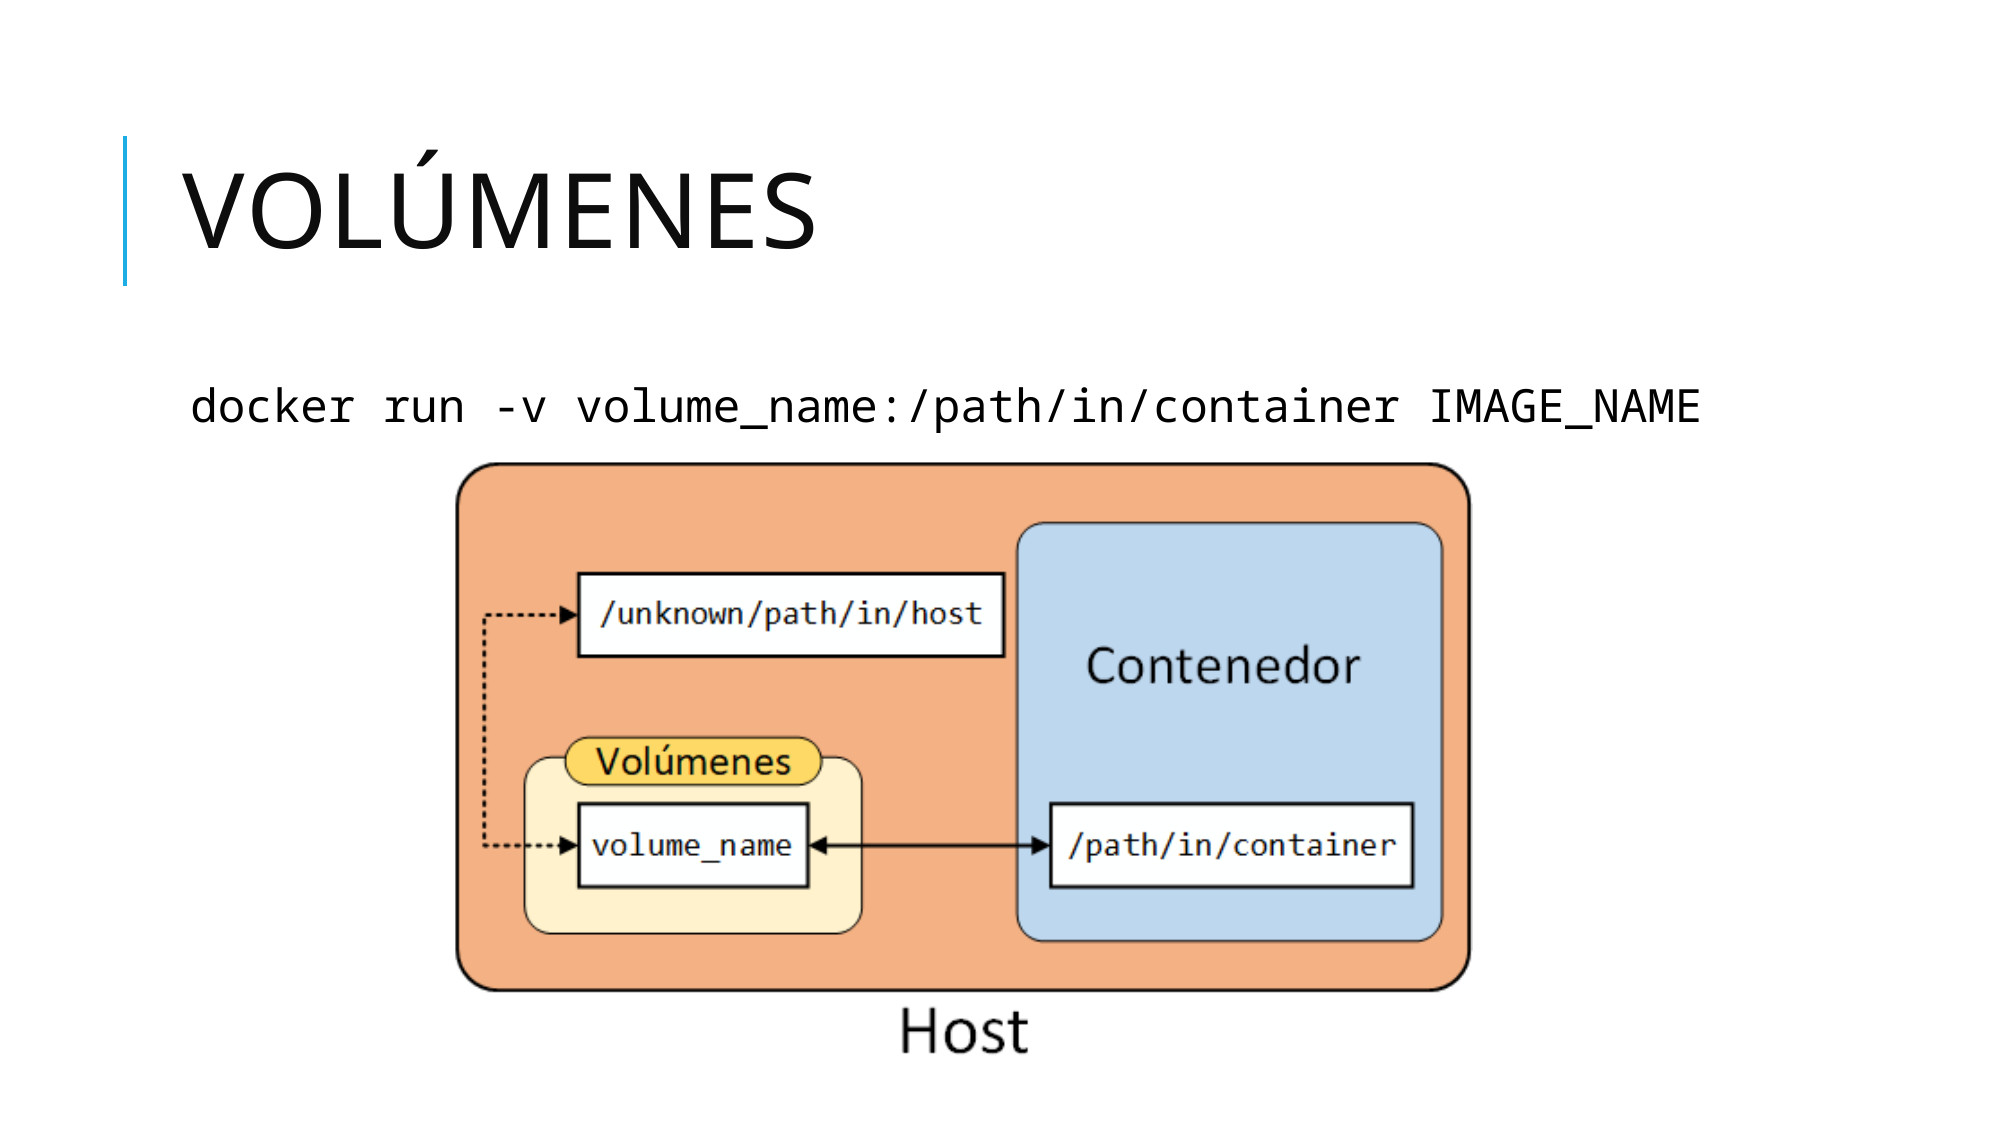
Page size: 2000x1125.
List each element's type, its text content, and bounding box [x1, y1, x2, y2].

picture [454, 460, 1473, 1109]
title Volúmenes [167, 96, 1762, 342]
list docker run -v volume_name:/path/in/container IMAGE_NAME [167, 375, 1762, 500]
